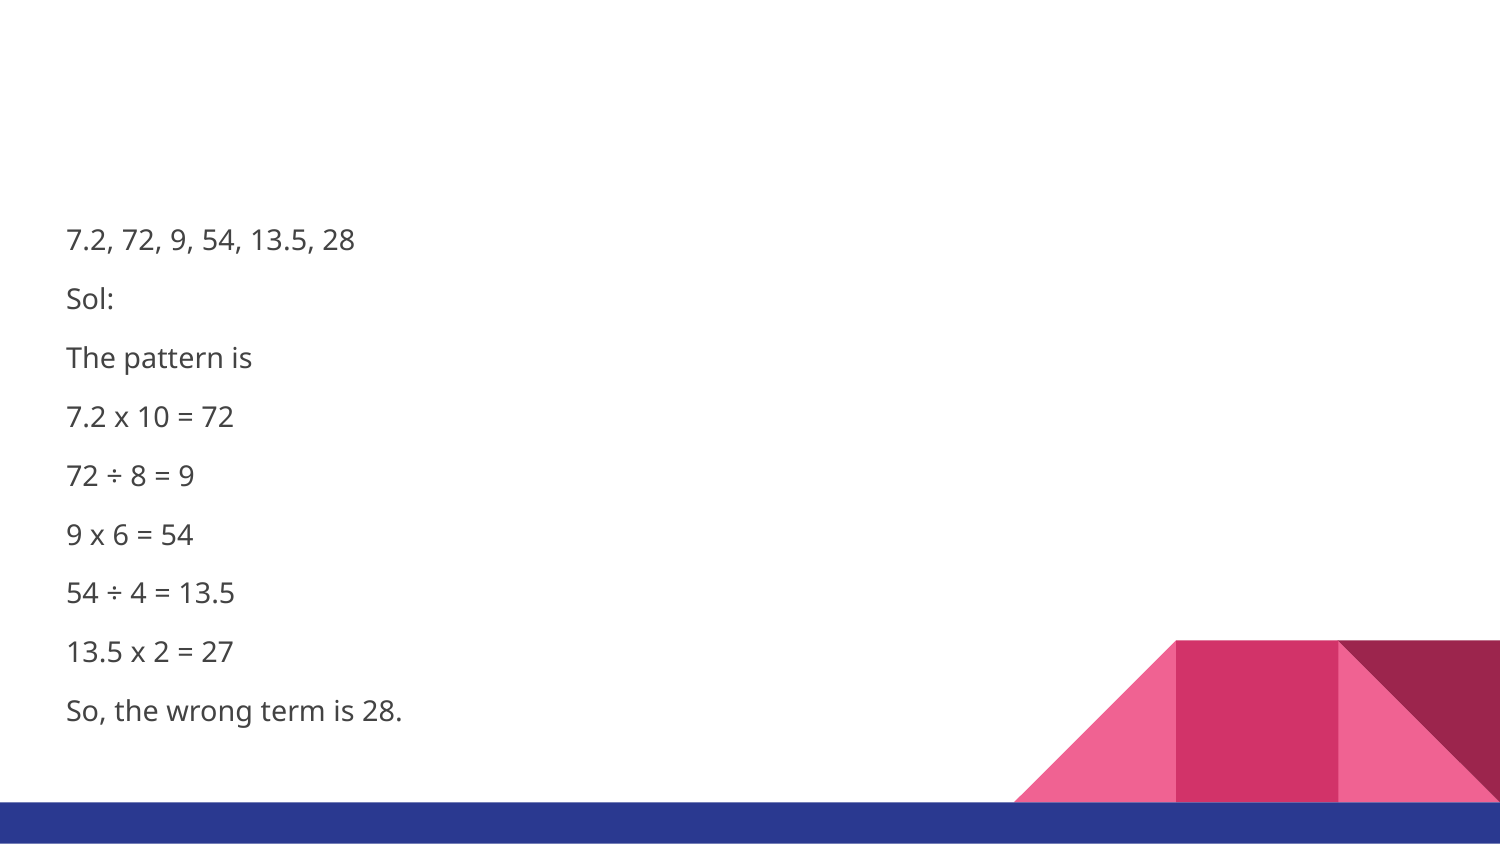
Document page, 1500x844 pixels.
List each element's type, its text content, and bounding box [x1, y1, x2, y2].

list 7.2, 72, 9, 54, 13.5, 28 Sol: The pattern is 7.2 x 10 = 72 72 ÷ 8 = 9 9 x 6 = 54 54 ÷ 4 = 13.5 13.5 x 2 = 27 So, the wrong term is 28. [51, 201, 1449, 750]
